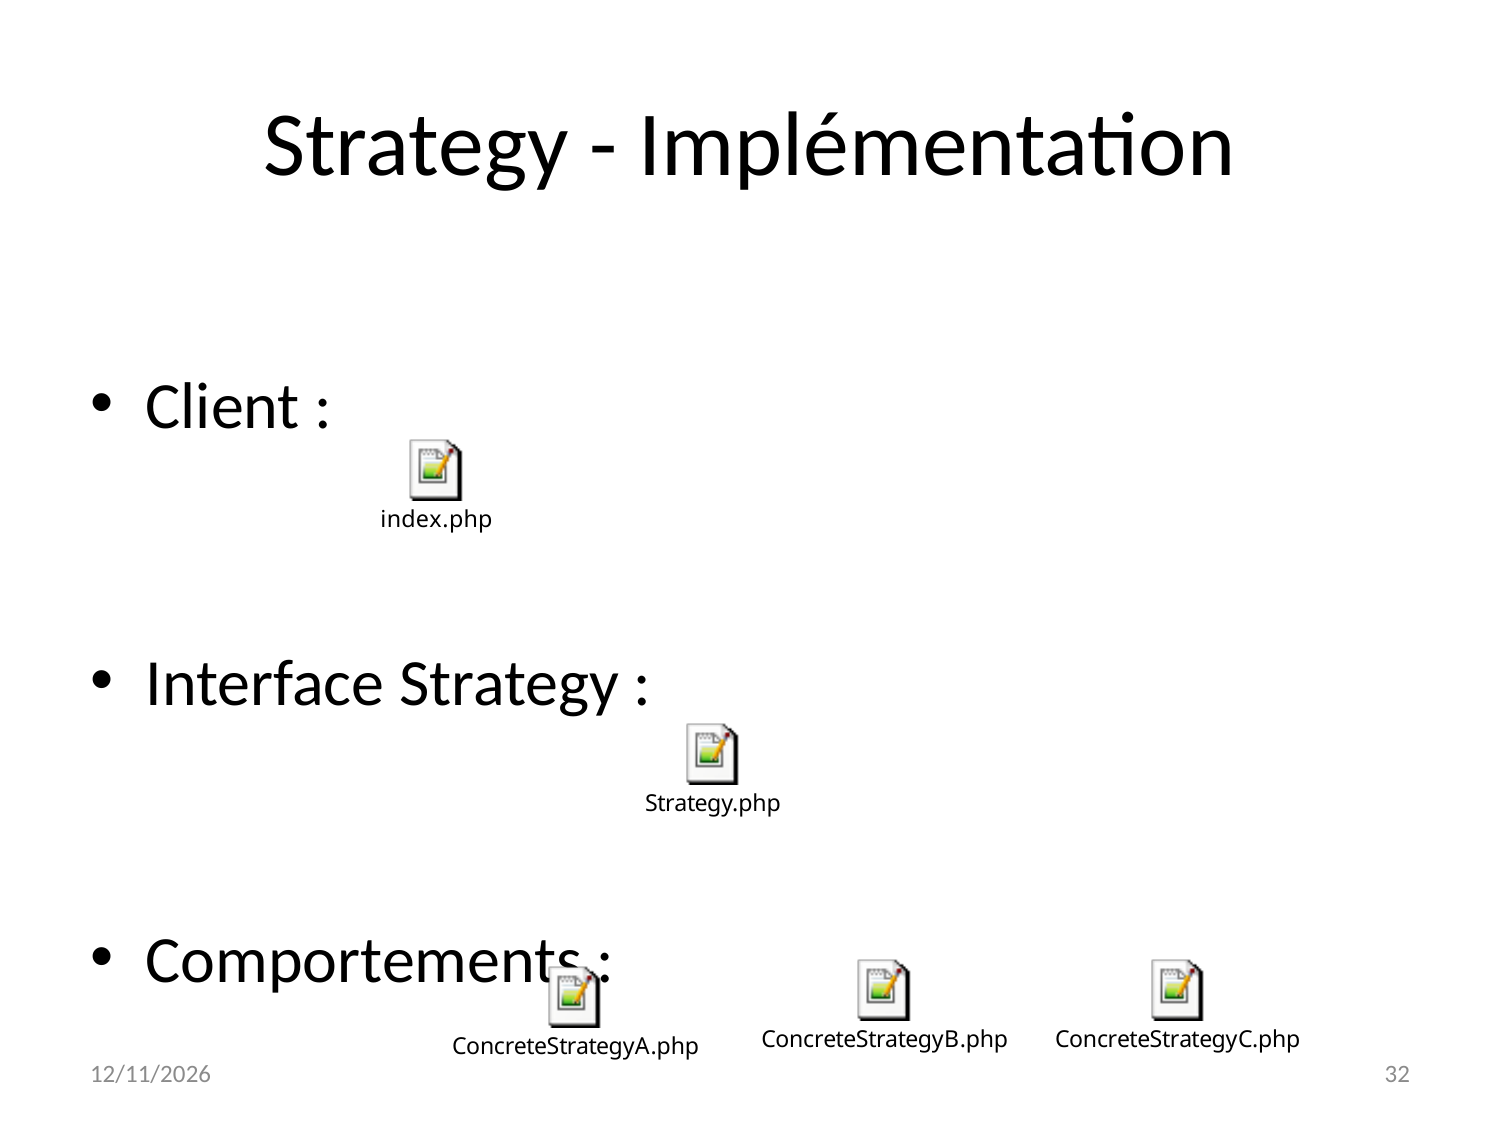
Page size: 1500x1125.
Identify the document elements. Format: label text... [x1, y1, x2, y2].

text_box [628, 715, 798, 823]
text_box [424, 959, 727, 1066]
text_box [735, 952, 1024, 1059]
title Strategy - Implémentation [75, 45, 1425, 233]
slide_number 32 [1074, 1042, 1425, 1103]
list Client : Interface Strategy : Comportements : [75, 262, 1425, 1005]
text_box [1026, 952, 1330, 1059]
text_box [372, 432, 501, 540]
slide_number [75, 1042, 425, 1103]
